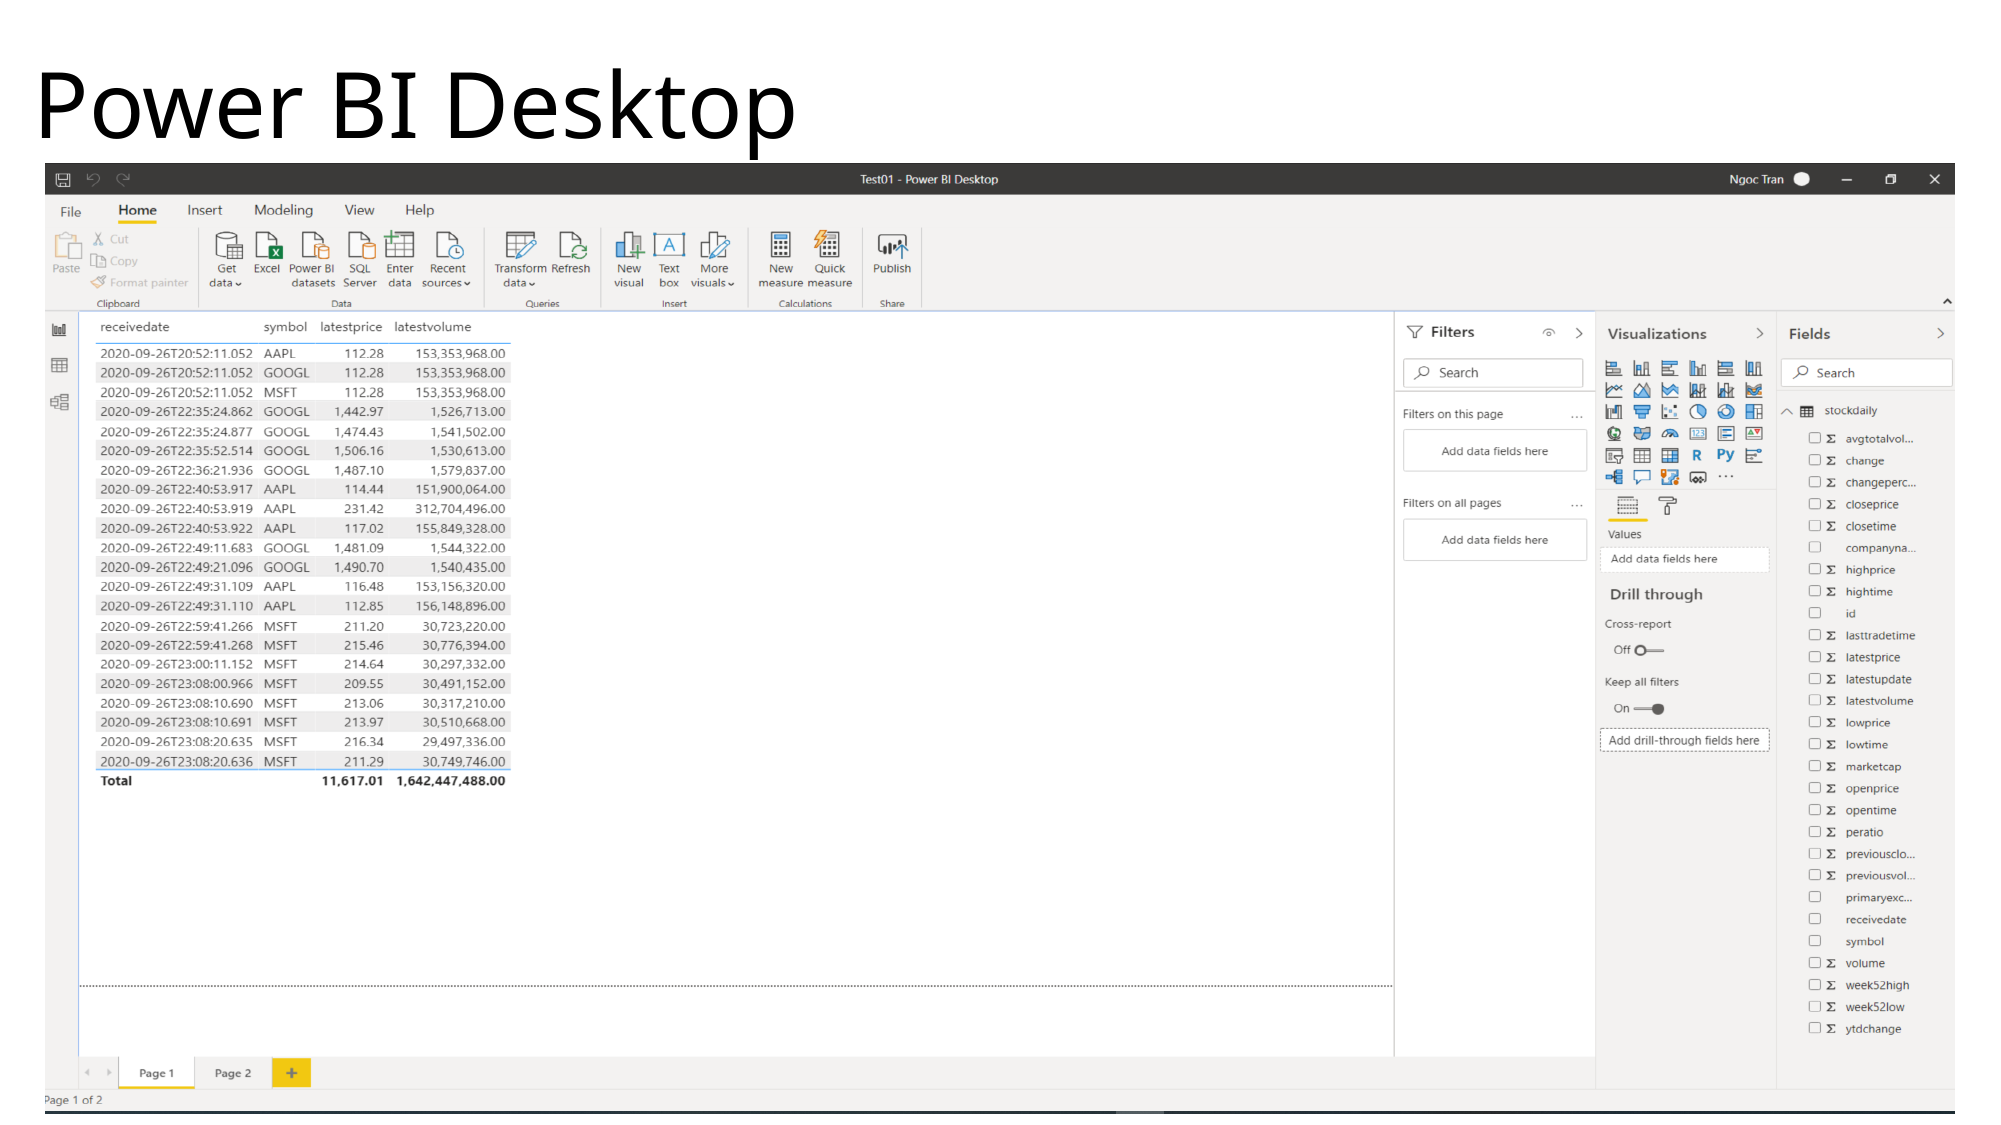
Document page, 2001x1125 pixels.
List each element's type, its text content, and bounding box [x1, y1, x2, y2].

title Power BI Desktop [18, 0, 1744, 218]
picture [45, 163, 1955, 1115]
